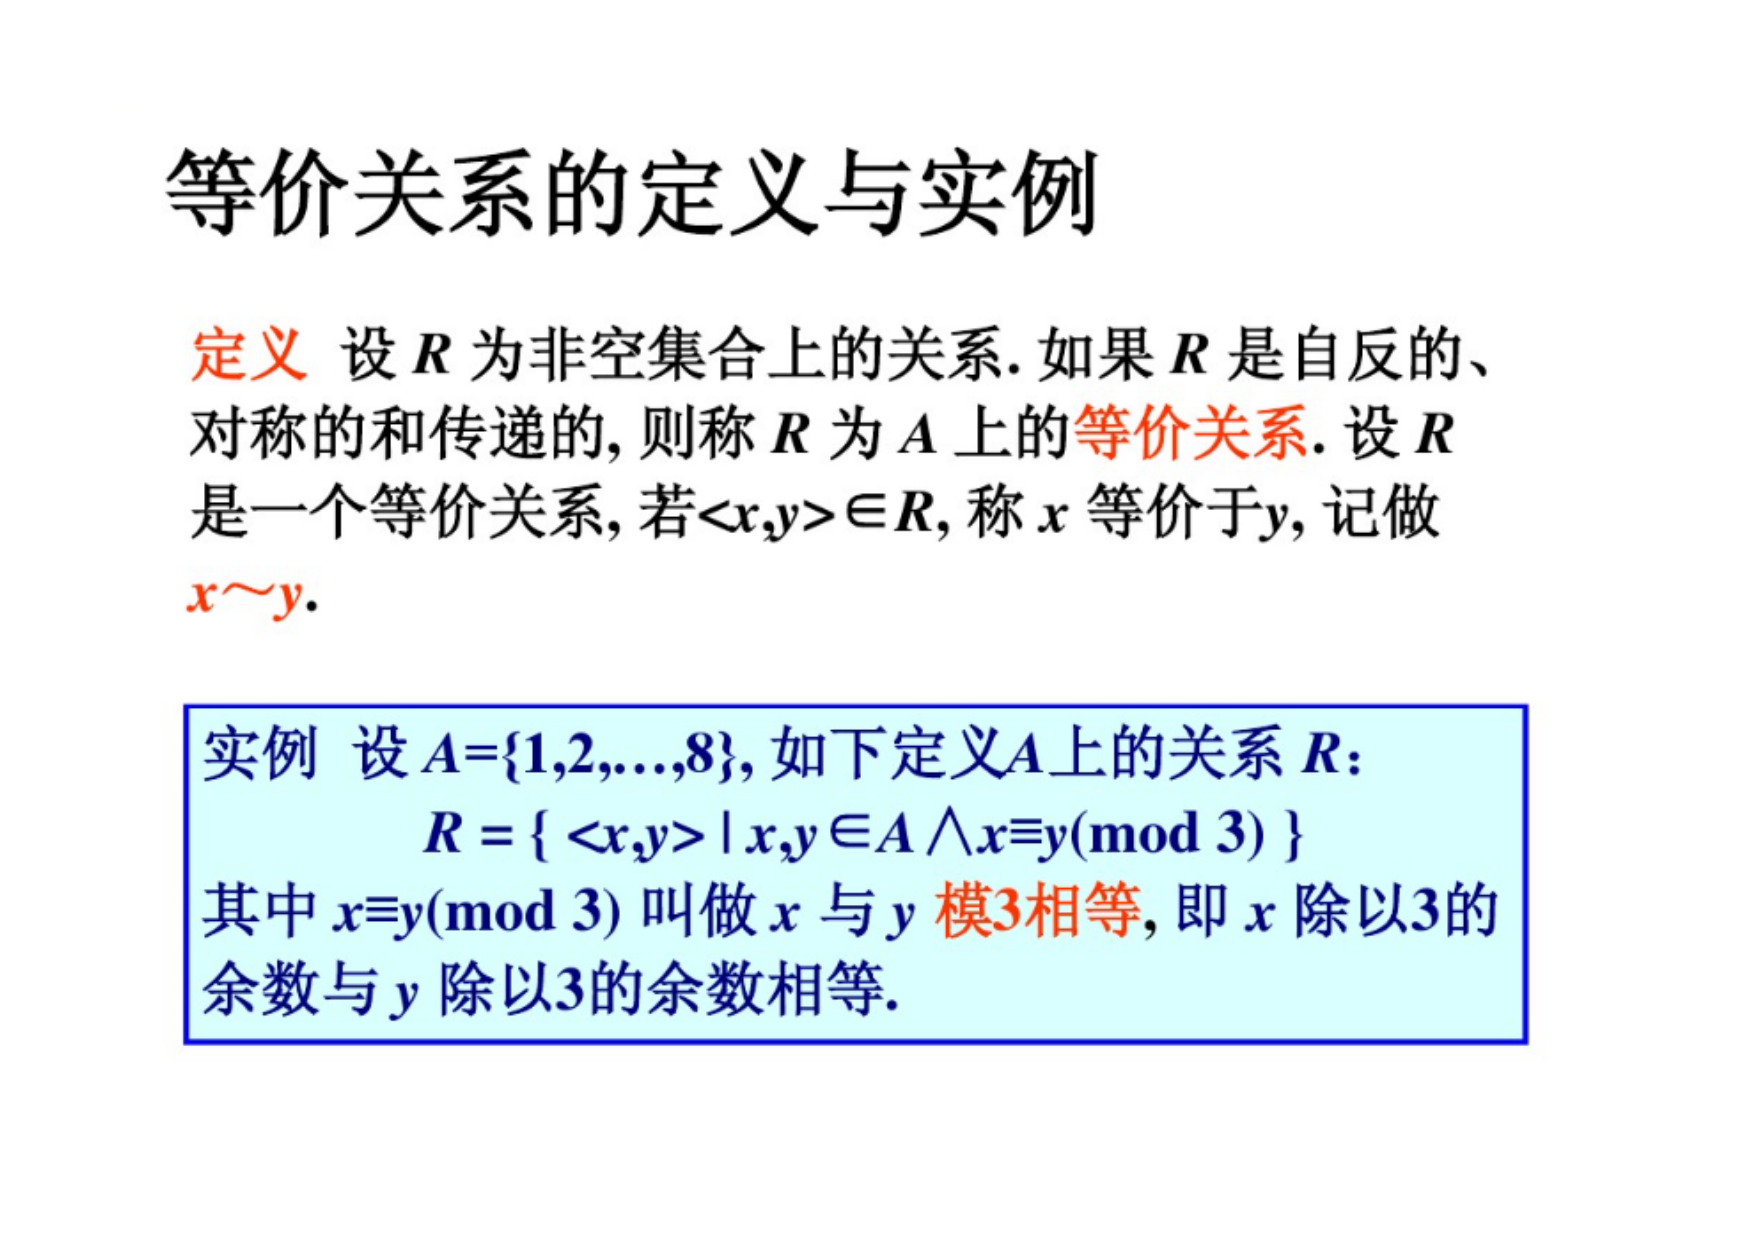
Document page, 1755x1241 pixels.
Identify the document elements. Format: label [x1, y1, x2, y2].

list [101, 107, 1565, 1062]
